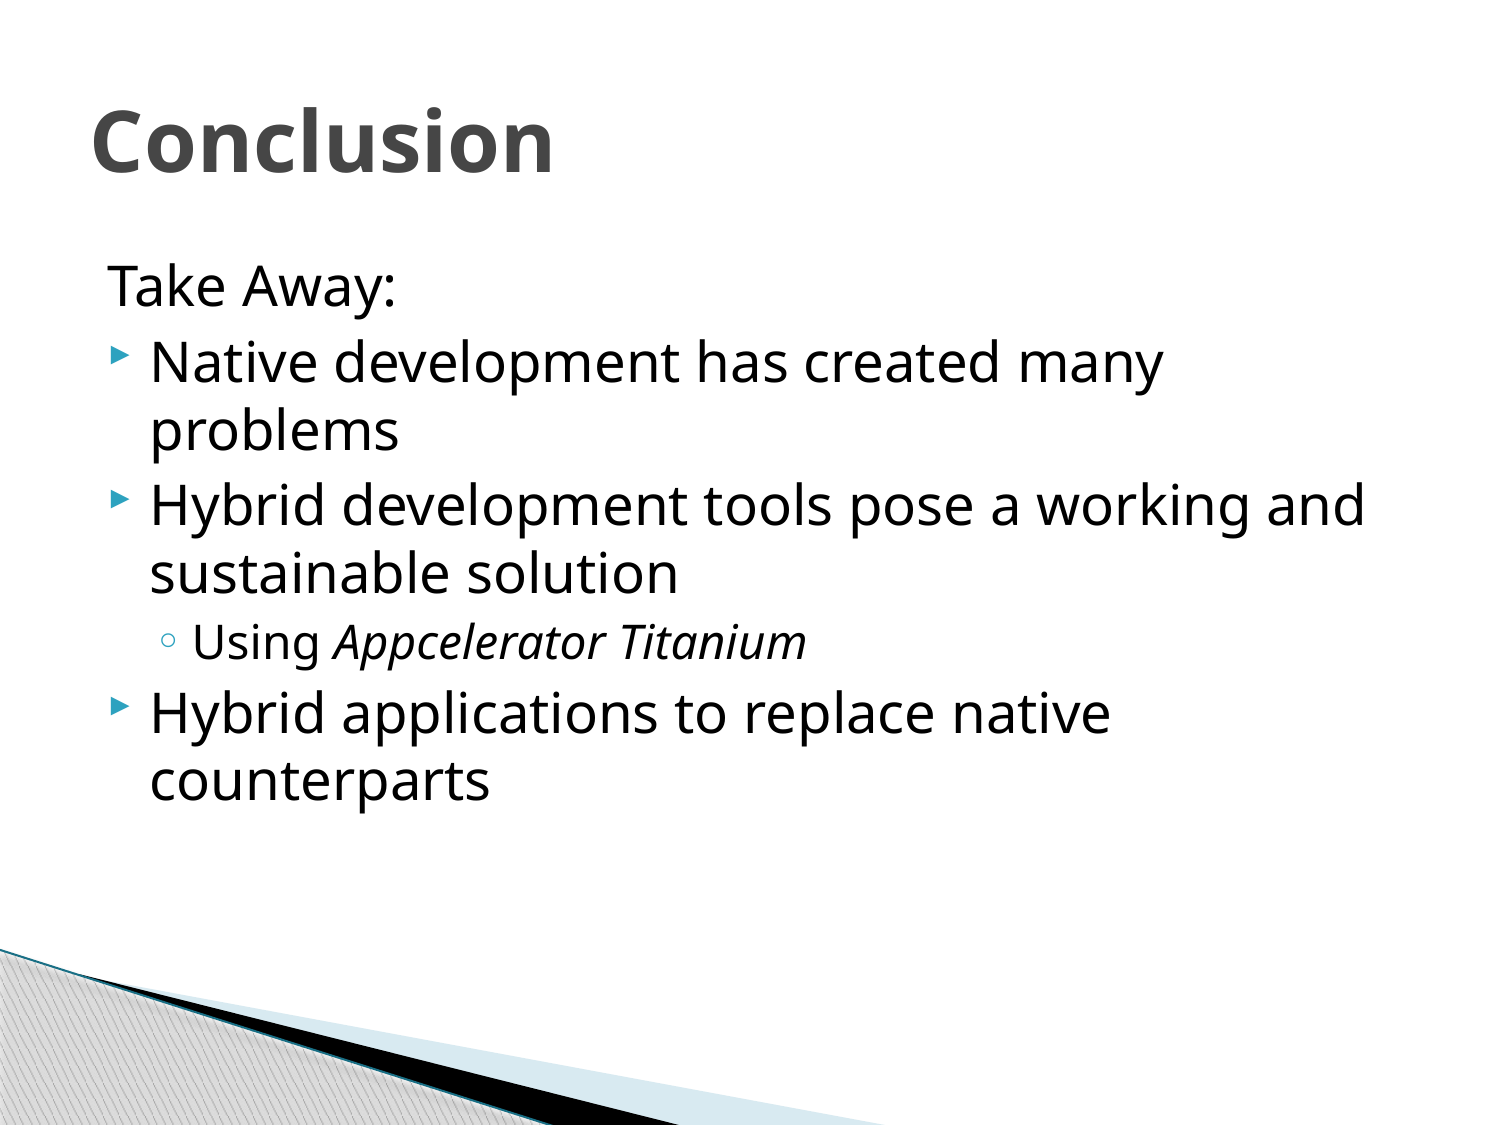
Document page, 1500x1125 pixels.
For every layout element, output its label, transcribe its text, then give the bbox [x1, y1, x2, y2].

title Conclusion [75, 45, 1425, 233]
list Take Away: Native development has created many problems Hybrid development tools pose a working and sustainable solution Using Appcelerator Titanium Hybrid applications to replace native counterparts [75, 243, 1425, 986]
